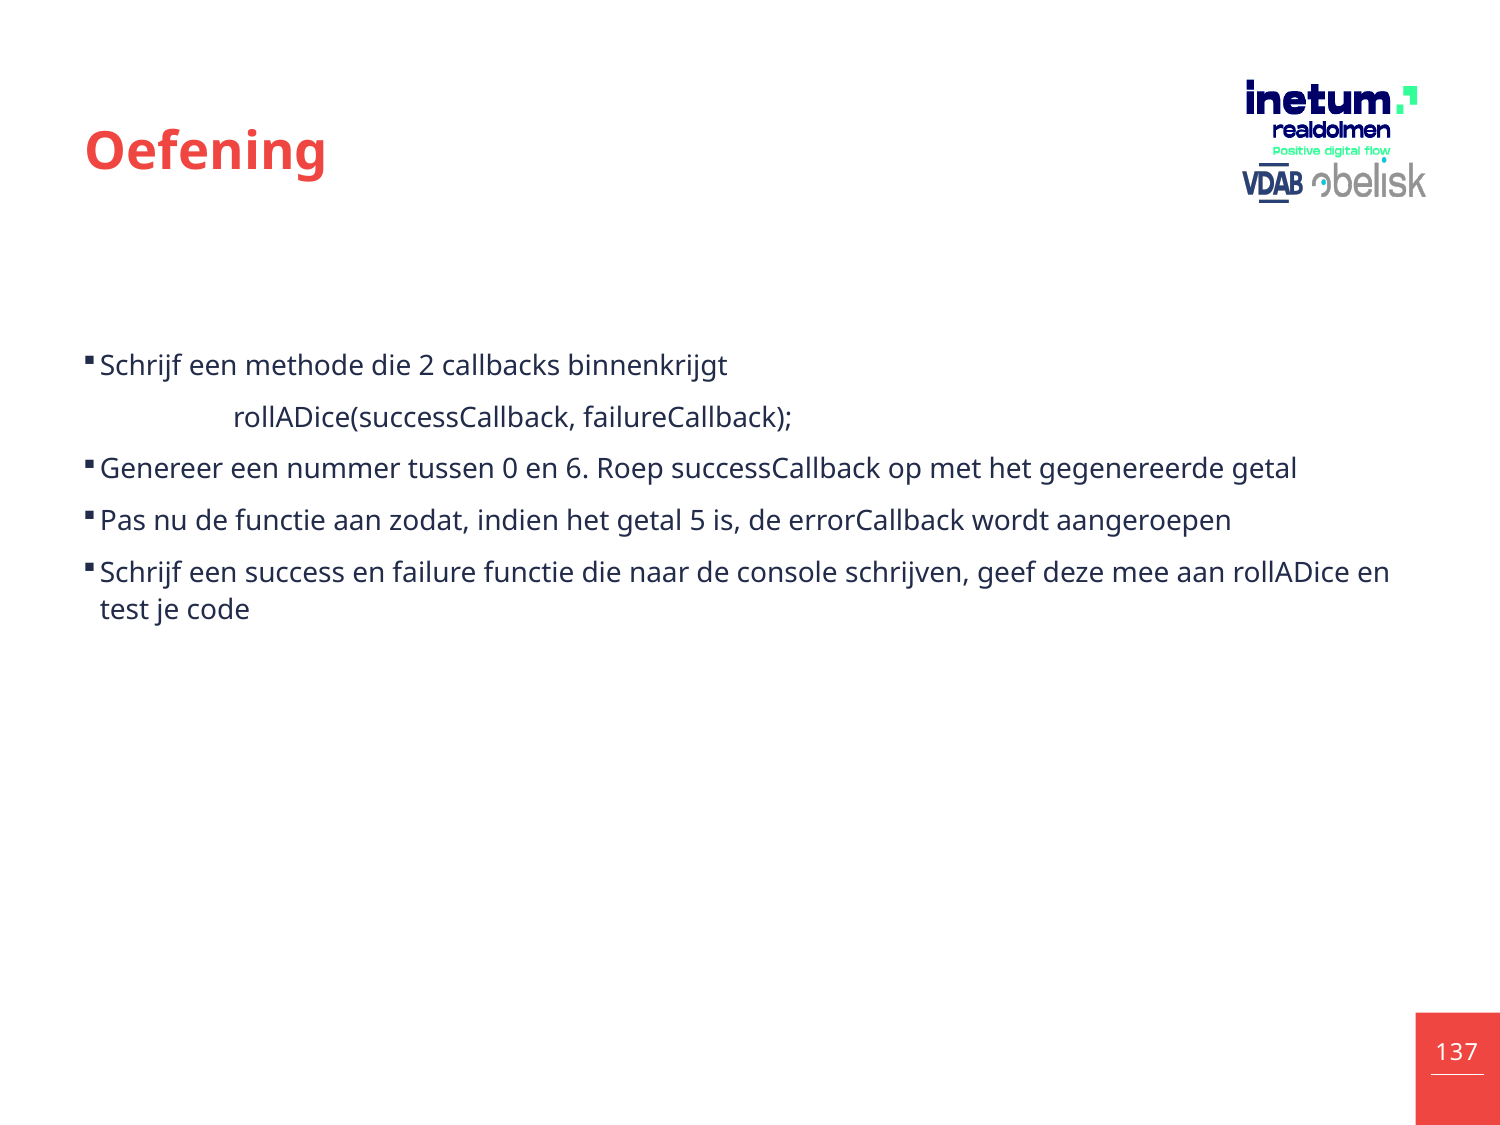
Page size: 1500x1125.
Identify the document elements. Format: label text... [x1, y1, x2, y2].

picture [1233, 52, 1431, 203]
list Schrijf een methode die 2 callbacks binnenkrijgt rollADice(successCallback, failureCallback); Genereer een nummer tussen 0 en 6. Roep successCallback op met het gegenereerde getal Pas nu de functie aan zodat, indien het getal 5 is, de errorCallback wordt aangeroepen Schrijf een success en failure functie die naar de console schrijven, geef deze mee aan rollADice en test je code [83, 326, 1400, 534]
title Oefening [83, 114, 1229, 181]
